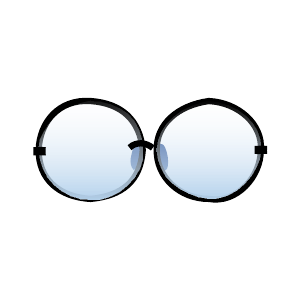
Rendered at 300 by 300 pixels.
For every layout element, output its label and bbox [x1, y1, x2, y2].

text_box [155, 100, 262, 201]
text_box [37, 99, 143, 200]
text_box [254, 145, 268, 155]
text_box [129, 142, 154, 160]
text_box [33, 146, 46, 156]
